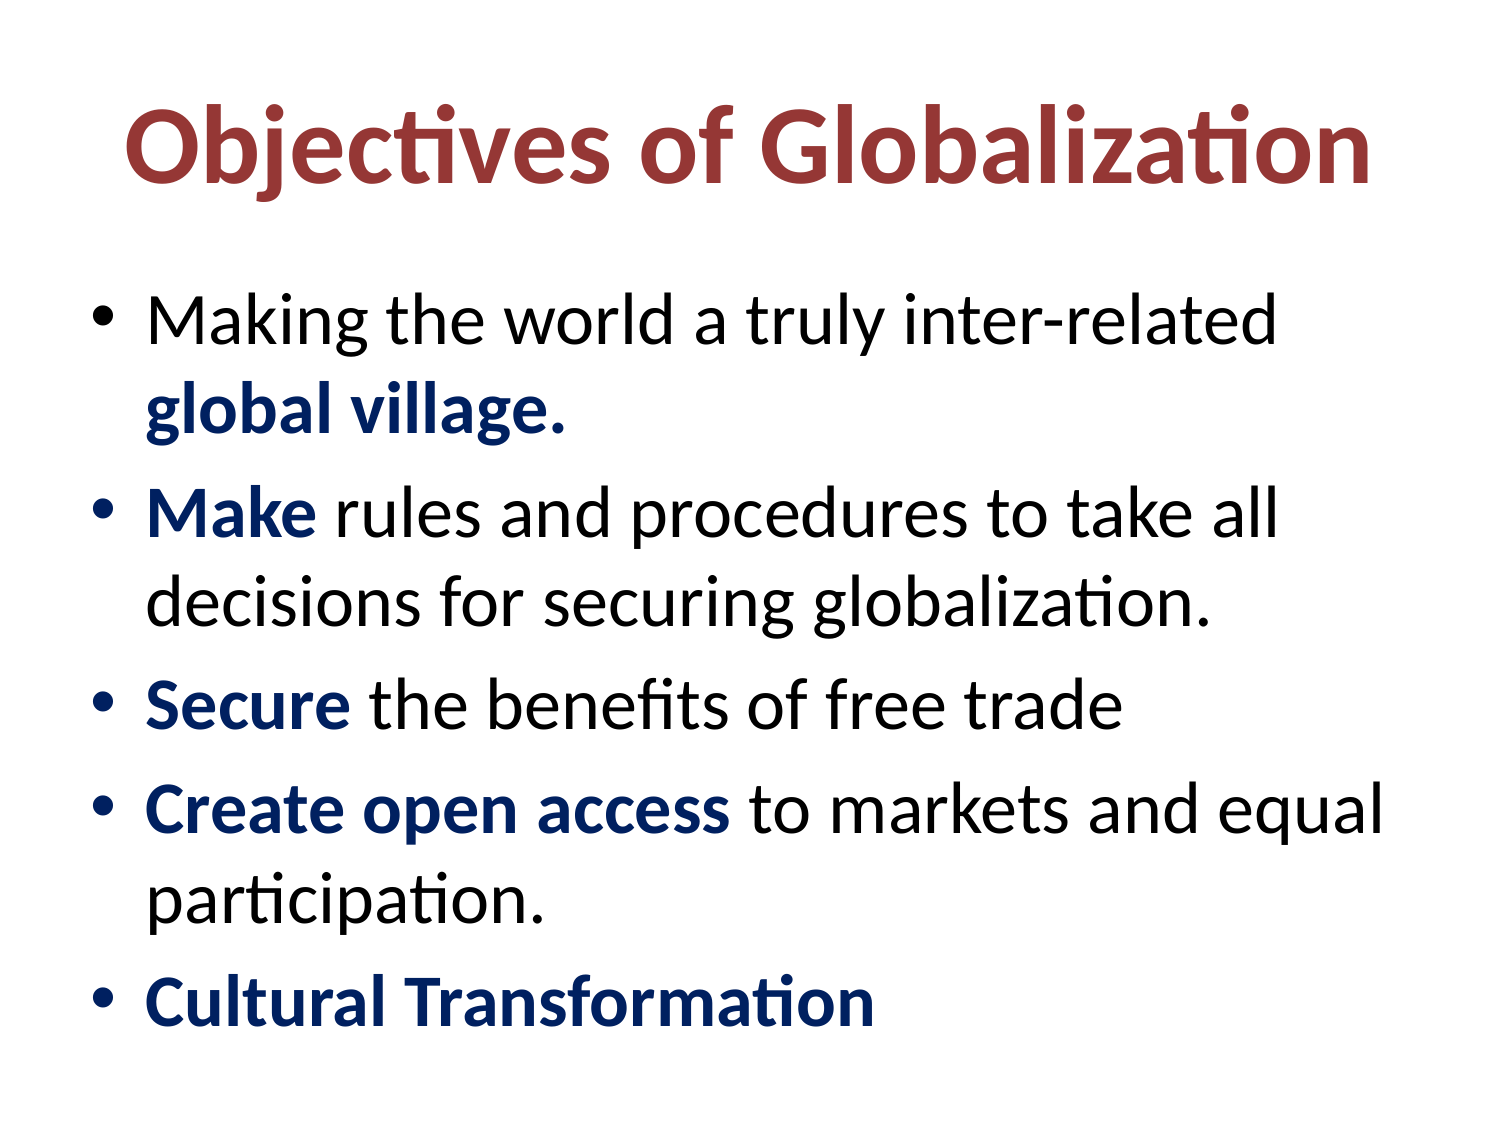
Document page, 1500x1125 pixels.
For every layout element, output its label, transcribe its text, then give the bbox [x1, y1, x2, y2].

list Making the world a truly inter-related global village. Make rules and procedures to take all decisions for securing globalization. Secure the benefits of free trade Create open access to markets and equal participation. Cultural Transformation [75, 262, 1425, 1050]
title Objectives of Globalization [75, 45, 1425, 233]
